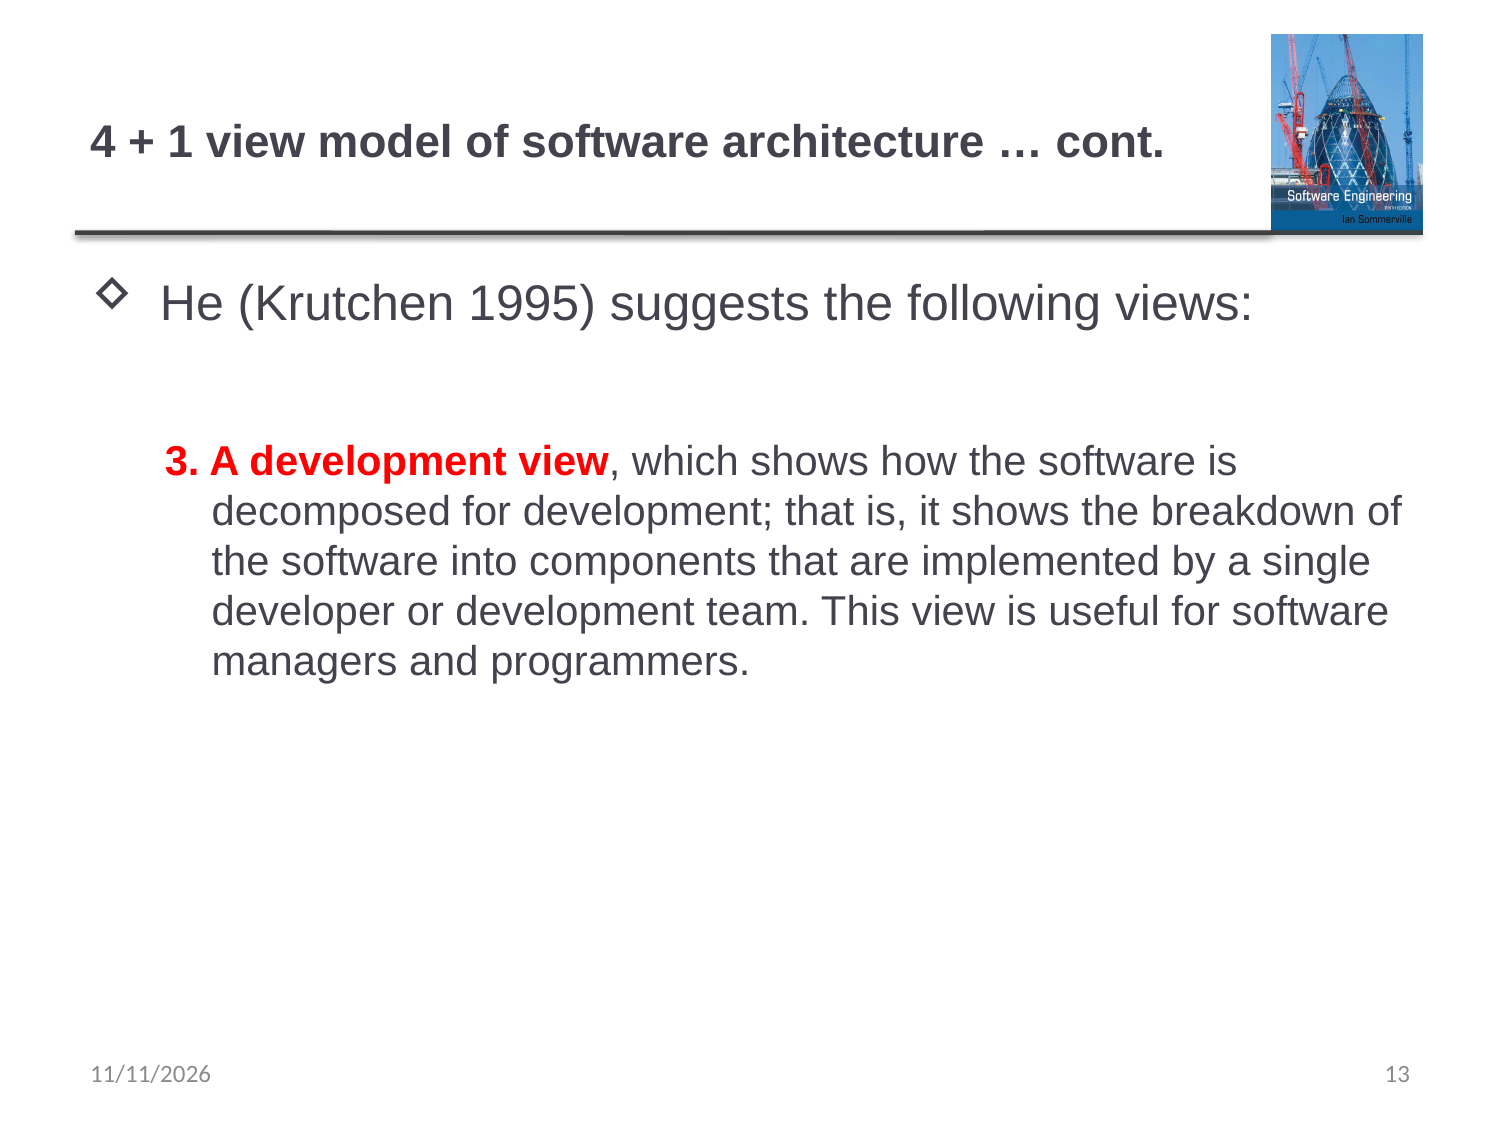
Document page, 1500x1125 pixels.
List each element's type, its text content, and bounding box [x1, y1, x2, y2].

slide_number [75, 1042, 425, 1103]
title 4 + 1 view model of software architecture … cont. [74, 44, 1272, 233]
slide_number 13 [1074, 1042, 1425, 1103]
list He (Krutchen 1995) suggests the following views: 3. A development view, which shows how the software is decomposed for development; that is, it shows the breakdown of the software into components that are implemented by a single developer or development team. This view is useful for software managers and programmers. [75, 262, 1425, 1005]
picture [1271, 34, 1423, 230]
